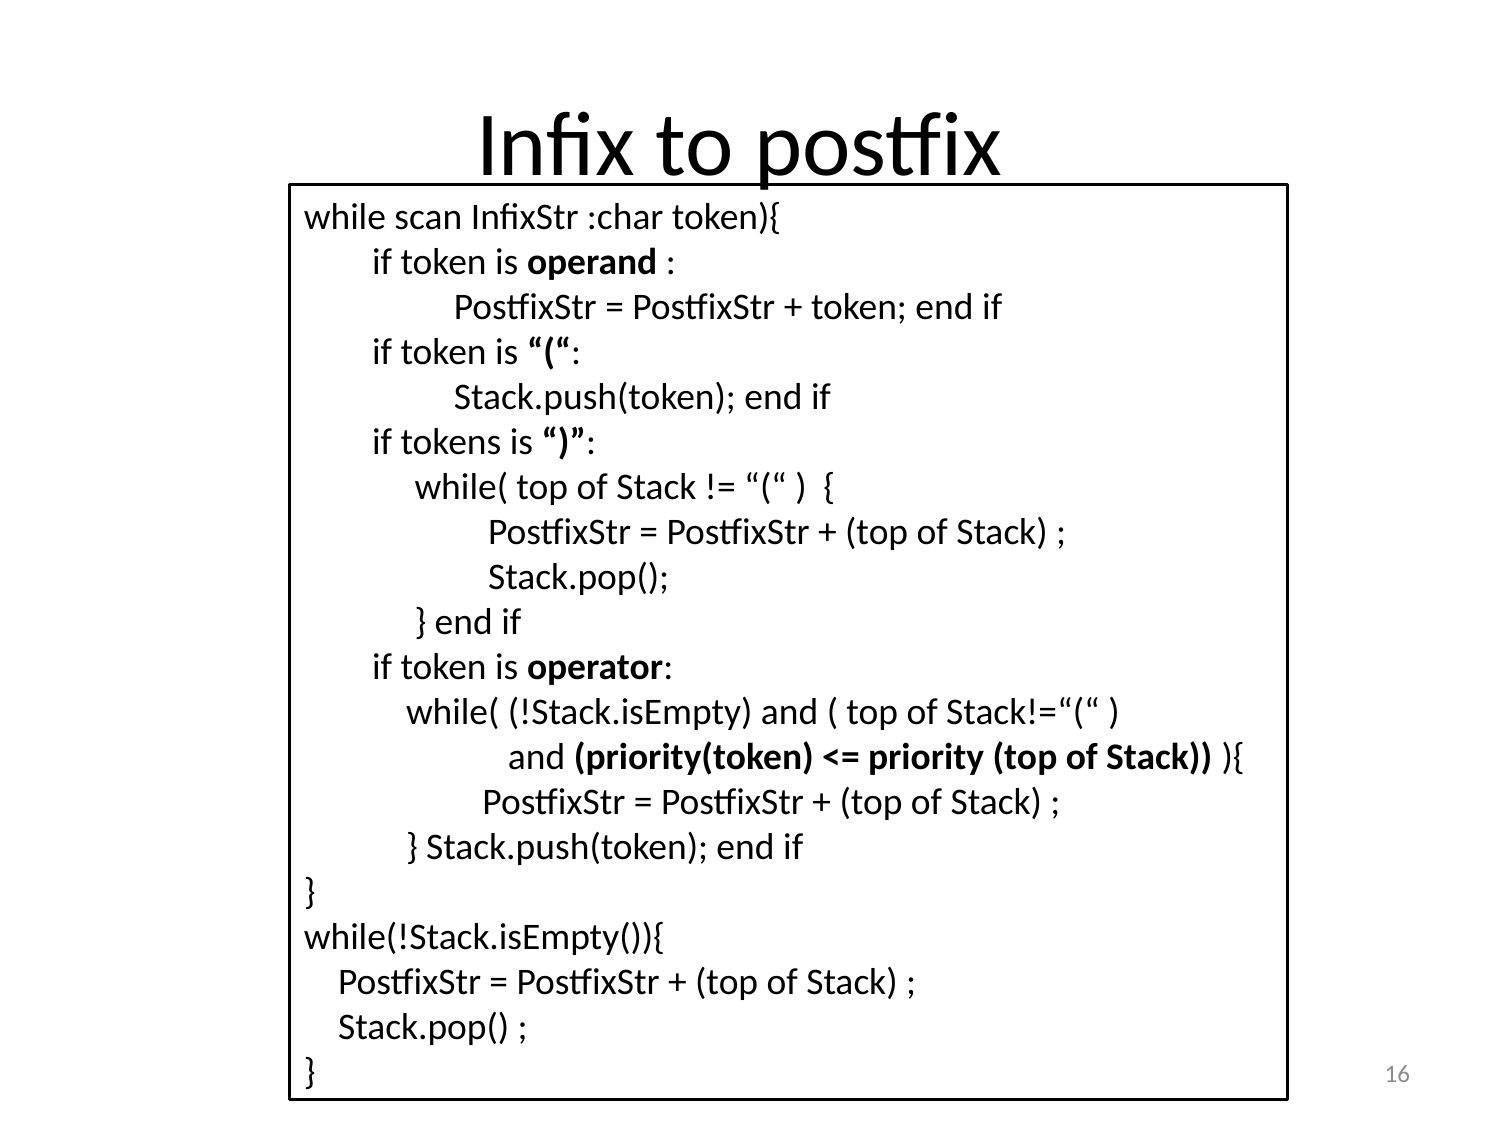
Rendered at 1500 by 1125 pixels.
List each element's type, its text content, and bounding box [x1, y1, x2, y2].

text_box while scan InfixStr :char token){ if token is operand : PostfixStr = PostfixStr + token; end if if token is “(“: Stack.push(token); end if if tokens is “)”: while( top of Stack != “(“ ) { PostfixStr = PostfixStr + (top of Stack) ; Stack.pop(); } end if if token is operator: while( (!Stack.isEmpty) and ( top of Stack!=“(“ ) and (priority(token) <= priority (top of Stack)) ){ PostfixStr = PostfixStr + (top of Stack) ; } Stack.push(token); end if } while(!Stack.isEmpty()){ PostfixStr = PostfixStr + (top of Stack) ; Stack.pop() ; } [289, 184, 1288, 1100]
title Infix to postfix [75, 45, 1425, 233]
slide_number 16 [1074, 1042, 1425, 1103]
